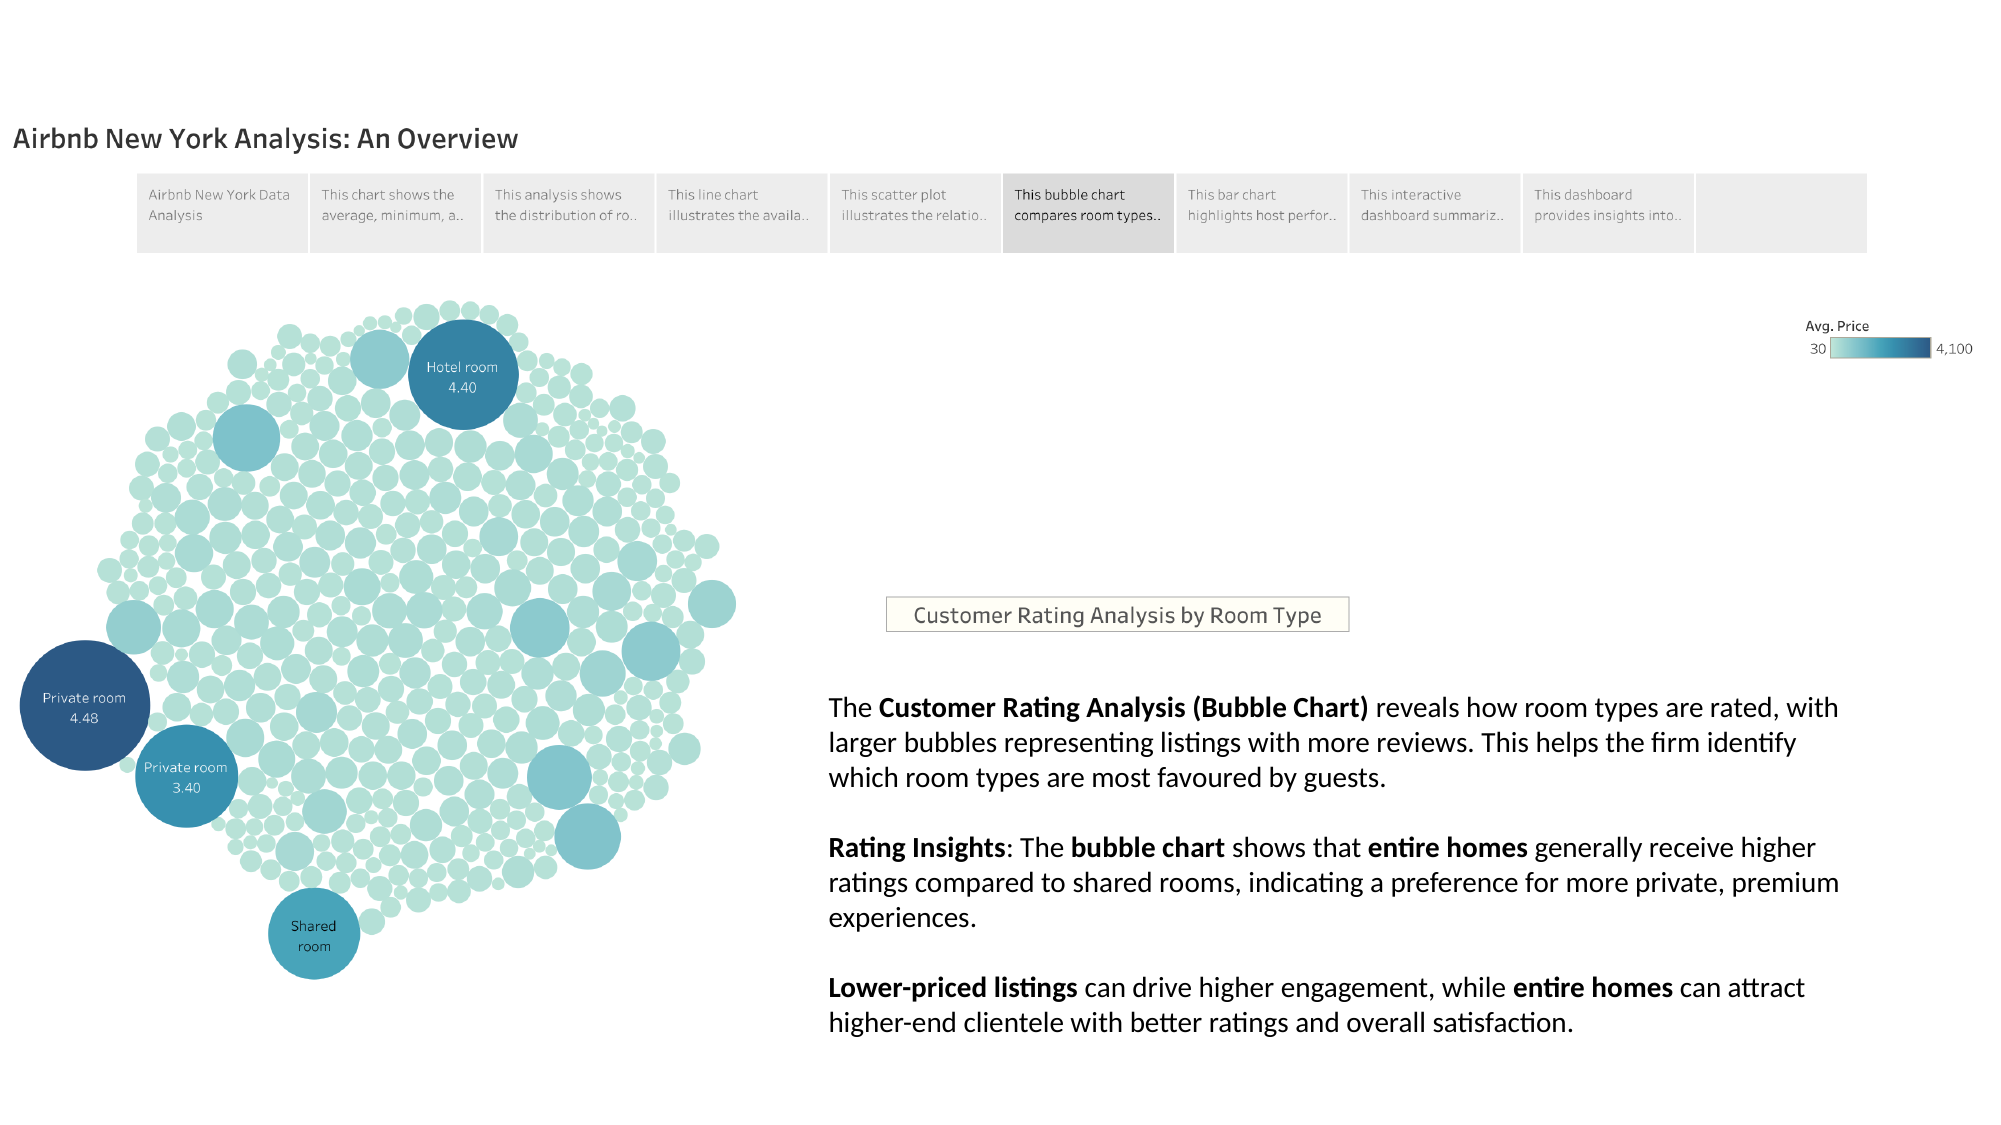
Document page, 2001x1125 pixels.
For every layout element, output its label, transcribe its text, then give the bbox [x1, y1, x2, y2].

picture [0, 108, 2000, 1017]
text_box The Customer Rating Analysis (Bubble Chart) reveals how room types are rated, with larger bubbles representing listings with more reviews. This helps the firm identify which room types are most favoured by guests. Rating Insights: The bubble chart shows that entire homes generally receive higher ratings compared to shared rooms, indicating a preference for more private, premium experiences. Lower-priced listings can drive higher engagement, while entire homes can attract higher-end clientele with better ratings and overall satisfaction. [813, 1017, 1885, 1046]
